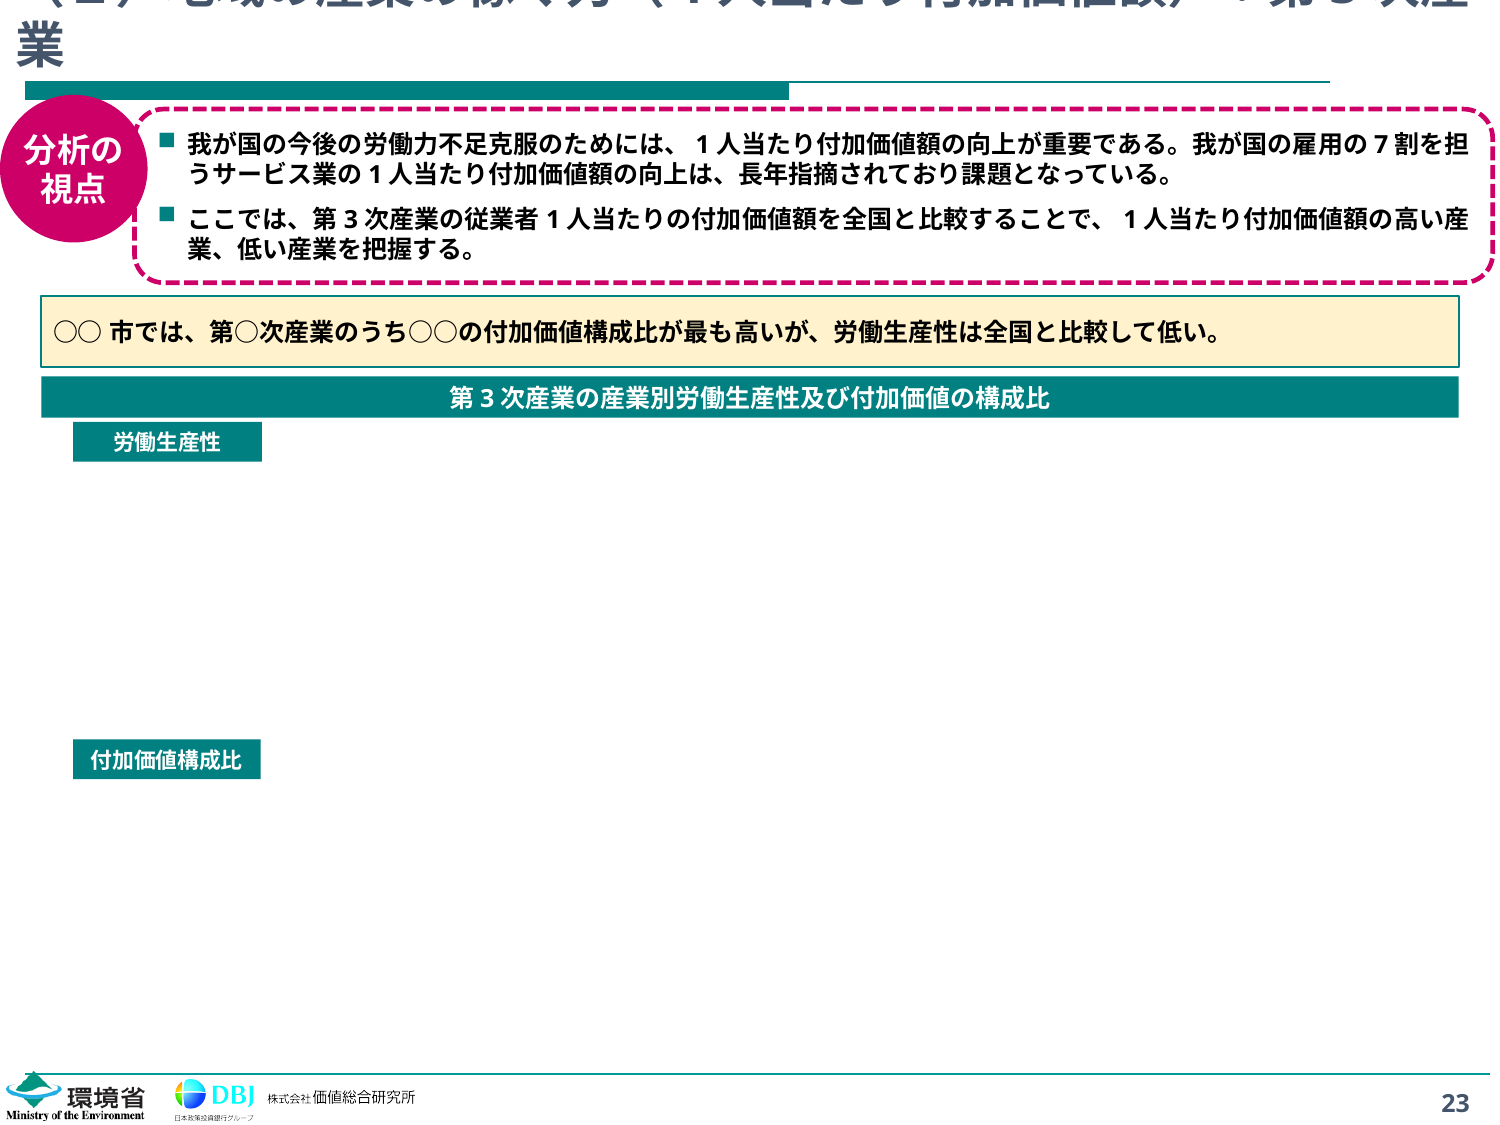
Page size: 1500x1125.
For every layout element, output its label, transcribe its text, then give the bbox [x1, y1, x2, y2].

text_box 労働生産性 [73, 421, 262, 462]
title （２）地域の産業の稼ぐ力（1人当たり付加価値額）：第3次産業 [0, 0, 1500, 82]
slide_number 23 [1411, 1079, 1500, 1122]
picture [171, 1075, 419, 1125]
text_box 分析の 視点 [0, 94, 148, 243]
text_box ○○市では、第○次産業のうち○○の付加価値構成比が最も高いが、労働生産性は全国と比較して低い。 [41, 296, 1459, 368]
text_box 第3次産業の産業別労働生産性及び付加価値の構成比 [41, 376, 1459, 418]
text_box 付加価値構成比 [73, 739, 261, 780]
text_box 我が国の今後の労働力不足克服のためには、1人当たり付加価値額の向上が重要である。我が国の雇用の7割を担うサービス業の1人当たり付加価値額の向上は、長年指摘されており課題となっている。 ここでは、第3次産業の従業者1人当たりの付加価値額を全国と比較することで、1人当たり付加価値額の高い産業、低い産業を把握する。 [134, 109, 1493, 283]
picture [2, 1071, 148, 1125]
